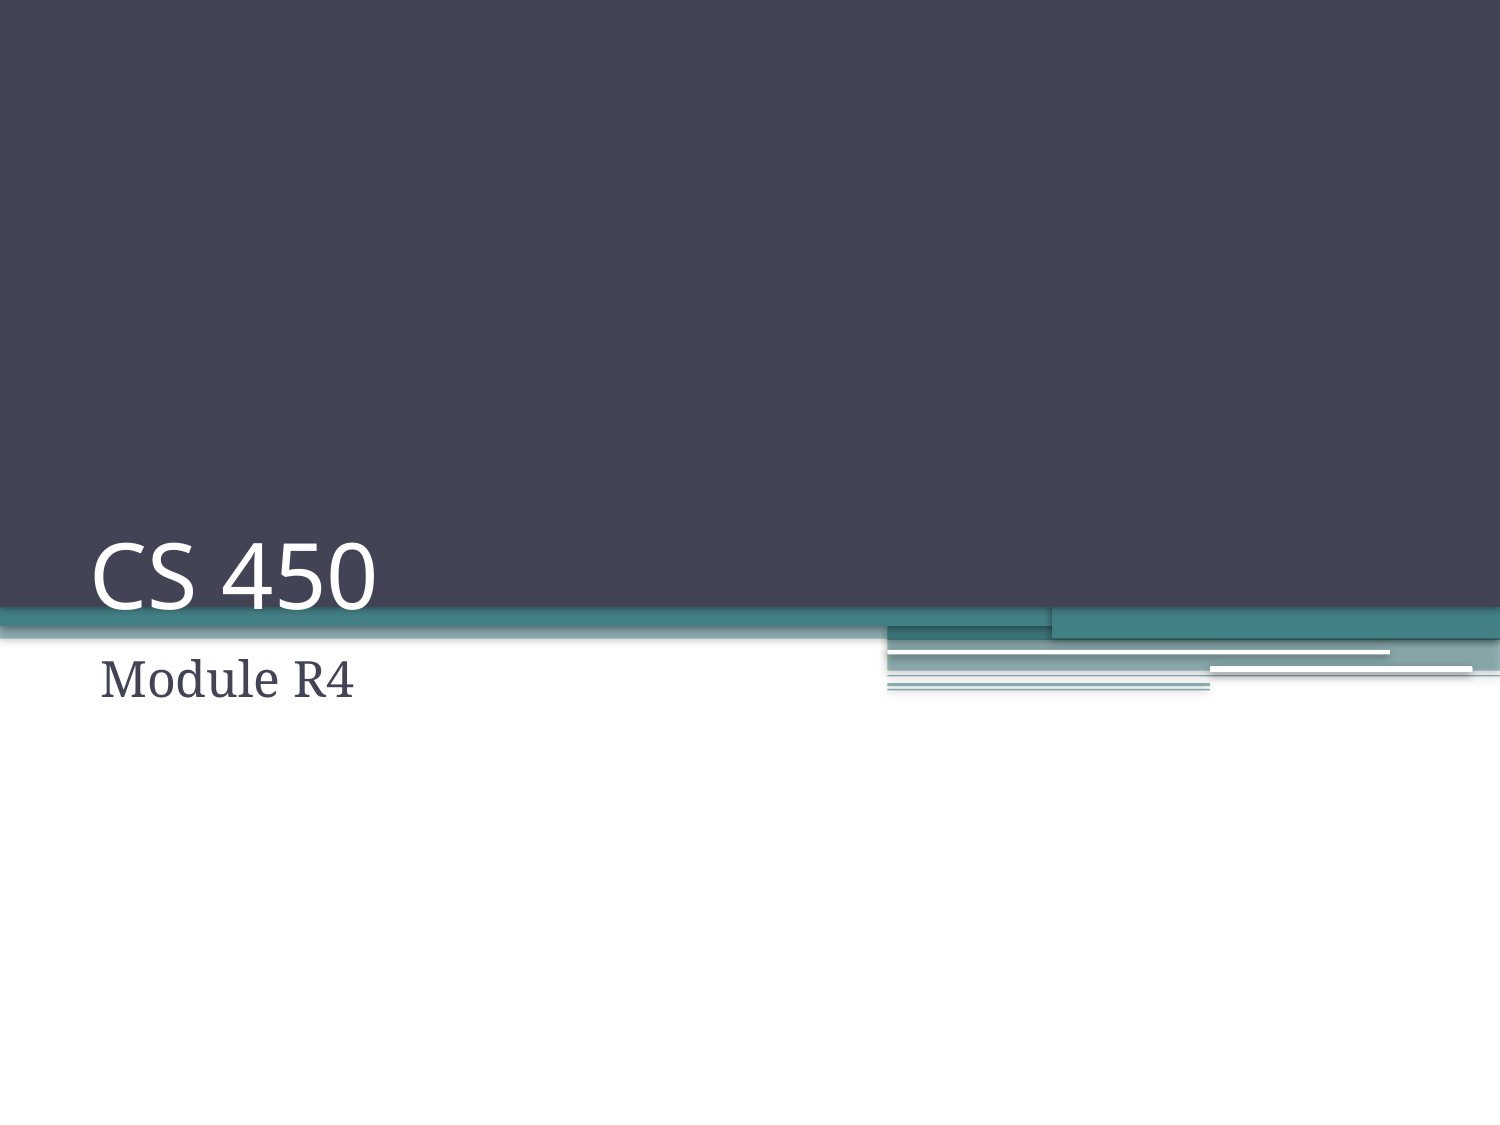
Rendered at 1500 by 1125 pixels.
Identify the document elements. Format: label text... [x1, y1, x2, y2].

subtitle Module R4 [75, 639, 888, 928]
title CS 450 [75, 394, 1463, 636]
